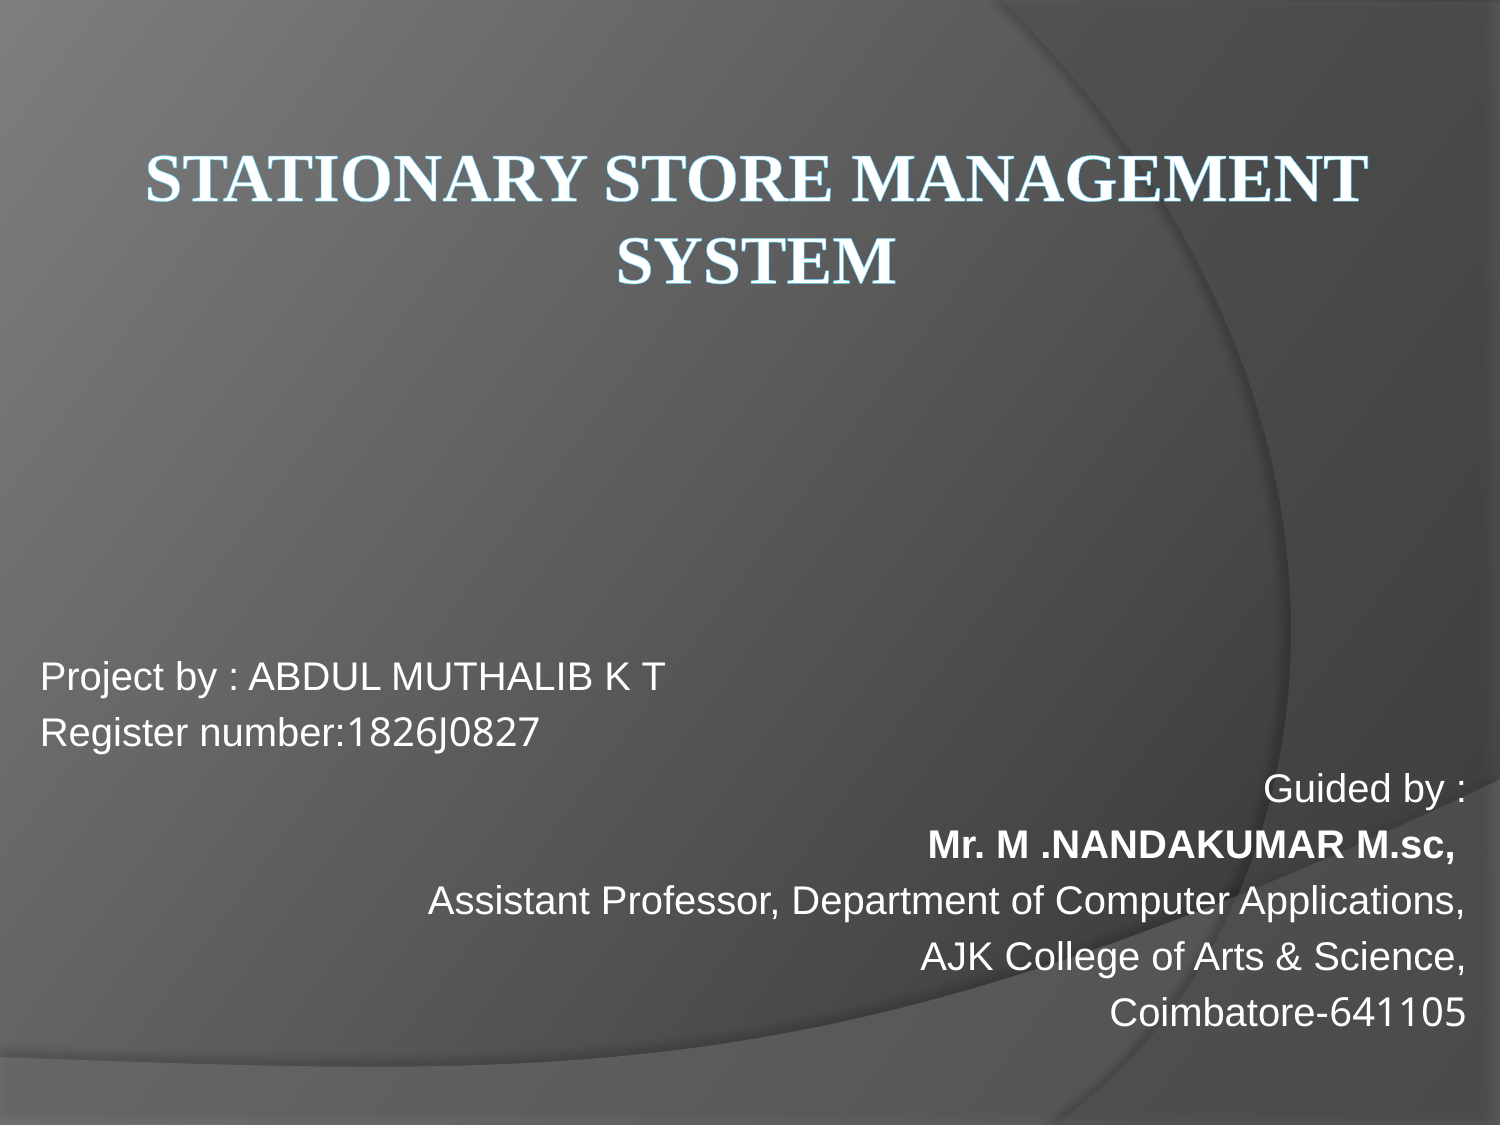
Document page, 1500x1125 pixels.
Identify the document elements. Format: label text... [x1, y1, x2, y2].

title STATIONARY STORE MANAGEMENT SYSTEM [50, 125, 1463, 388]
subtitle Project by : ABDUL MUTHALIB K T Register number:1826J0827 Guided by : Mr. M .NANDAKUMAR M.sc, Assistant Professor, Department of Computer Applications, AJK College of Arts & Science, Coimbatore-641105 [24, 650, 1475, 1038]
